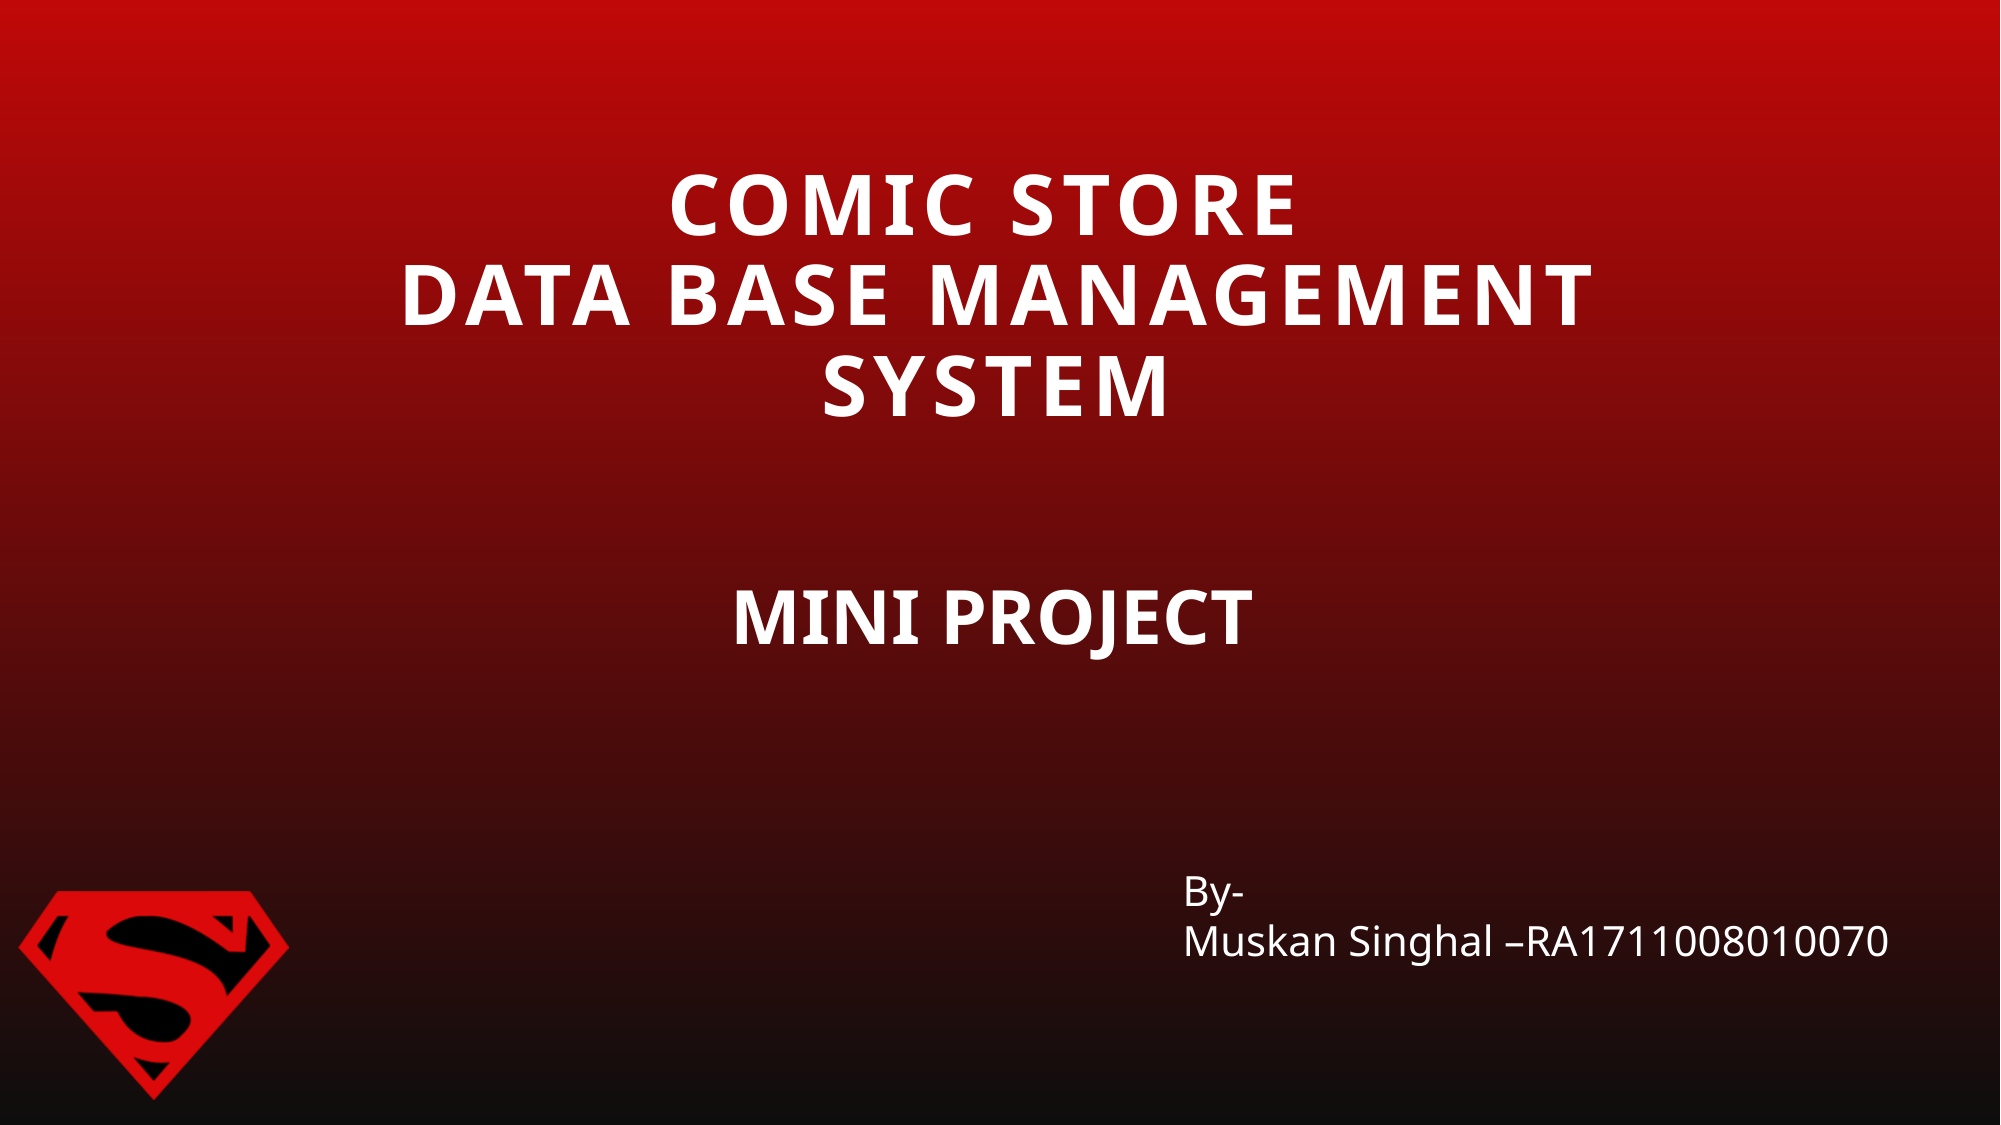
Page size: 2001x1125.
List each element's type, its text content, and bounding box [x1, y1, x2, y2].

text_box MINI PROJECT [715, 562, 1541, 748]
title COMIC STORE DATA BASE MANAGEMENT SYSTEM [261, 151, 1739, 543]
text_box By- Muskan Singhal –RA1711008010070 [1167, 857, 2000, 973]
picture [17, 890, 289, 1100]
